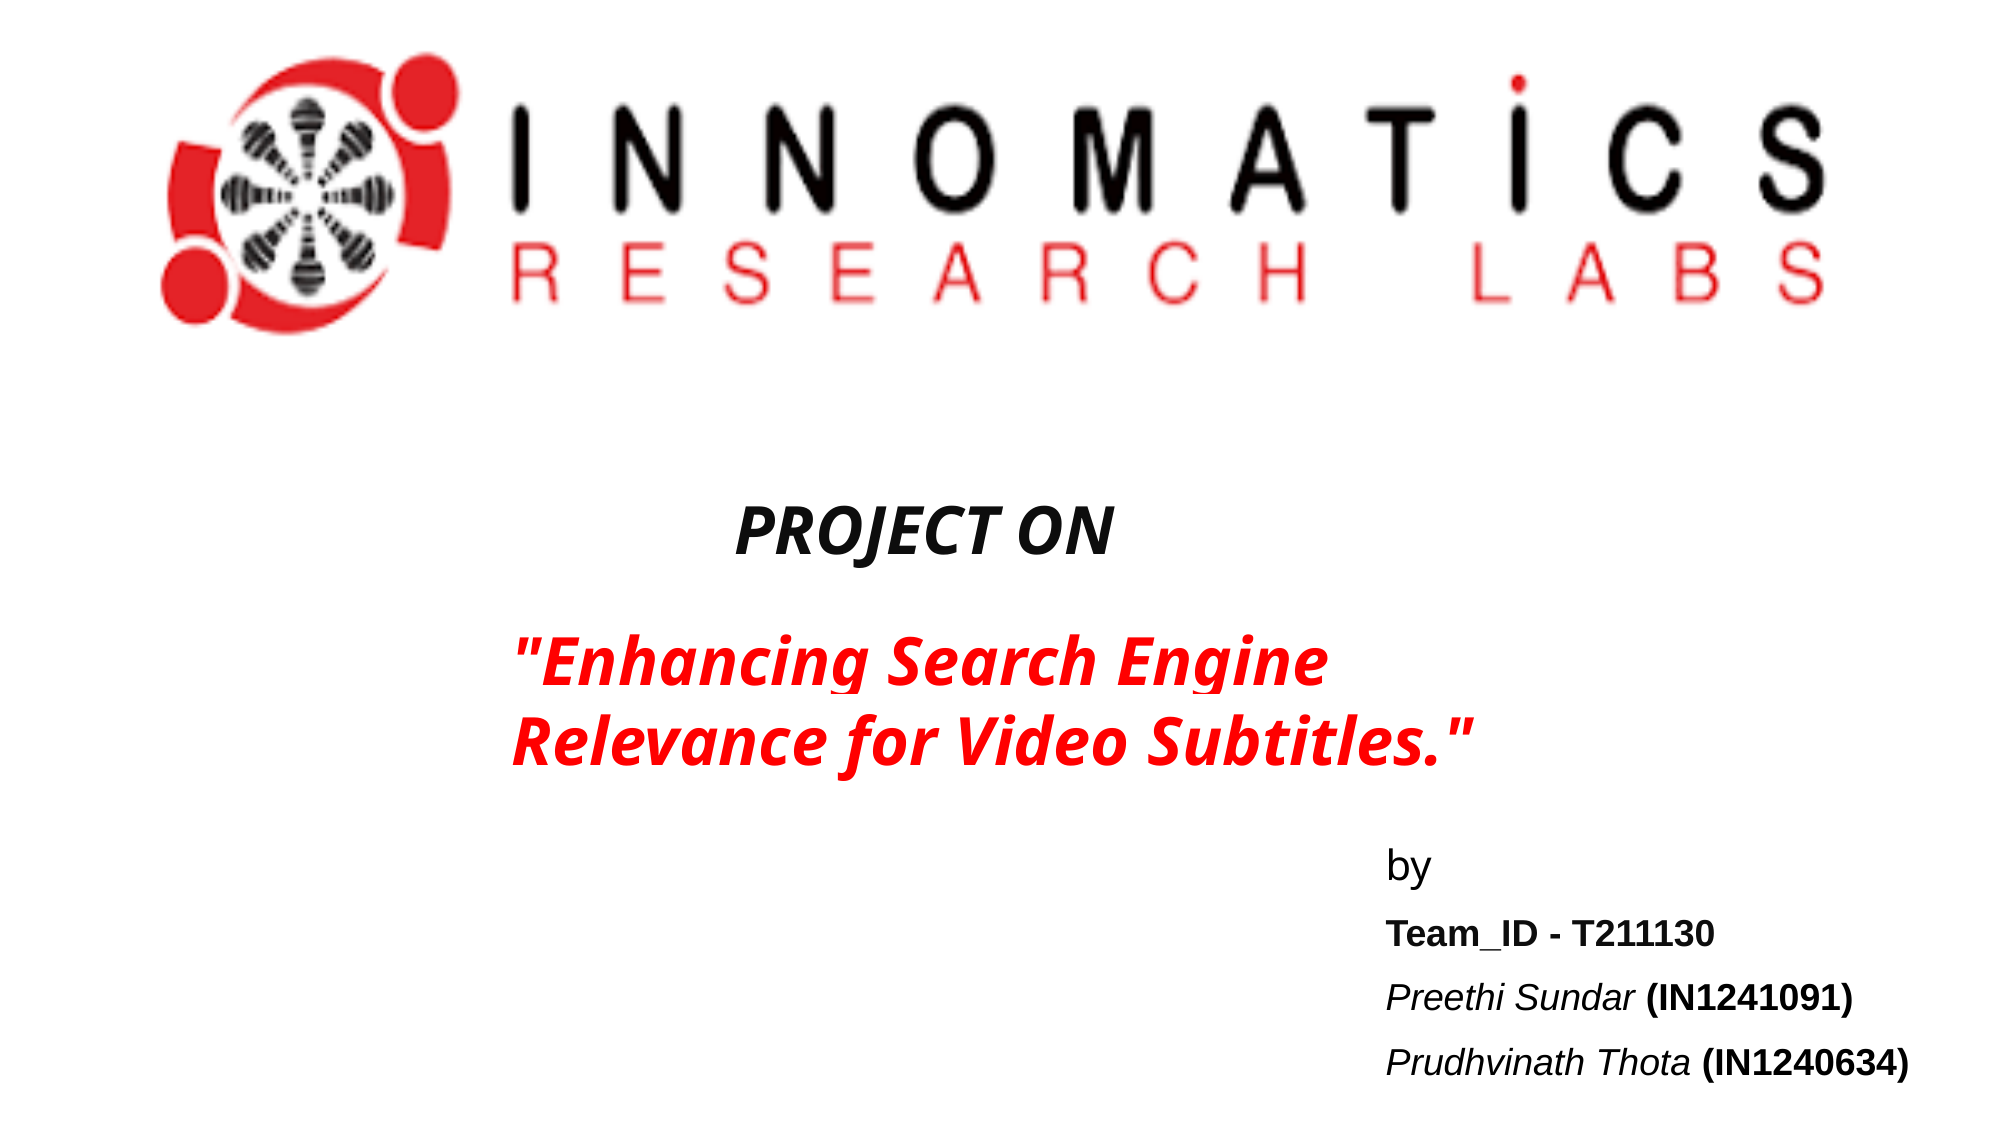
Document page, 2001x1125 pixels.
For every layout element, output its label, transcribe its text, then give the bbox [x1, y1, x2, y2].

picture [112, 11, 1871, 383]
text_box Project on [719, 474, 1720, 576]
text_box "Enhancing Search Engine Relevance for Video Subtitles." [496, 611, 1497, 787]
text_box by Team_ID - T211130 Preethi Sundar (IN1241091) Prudhvinath Thota (IN1240634) [1370, 827, 2000, 1125]
